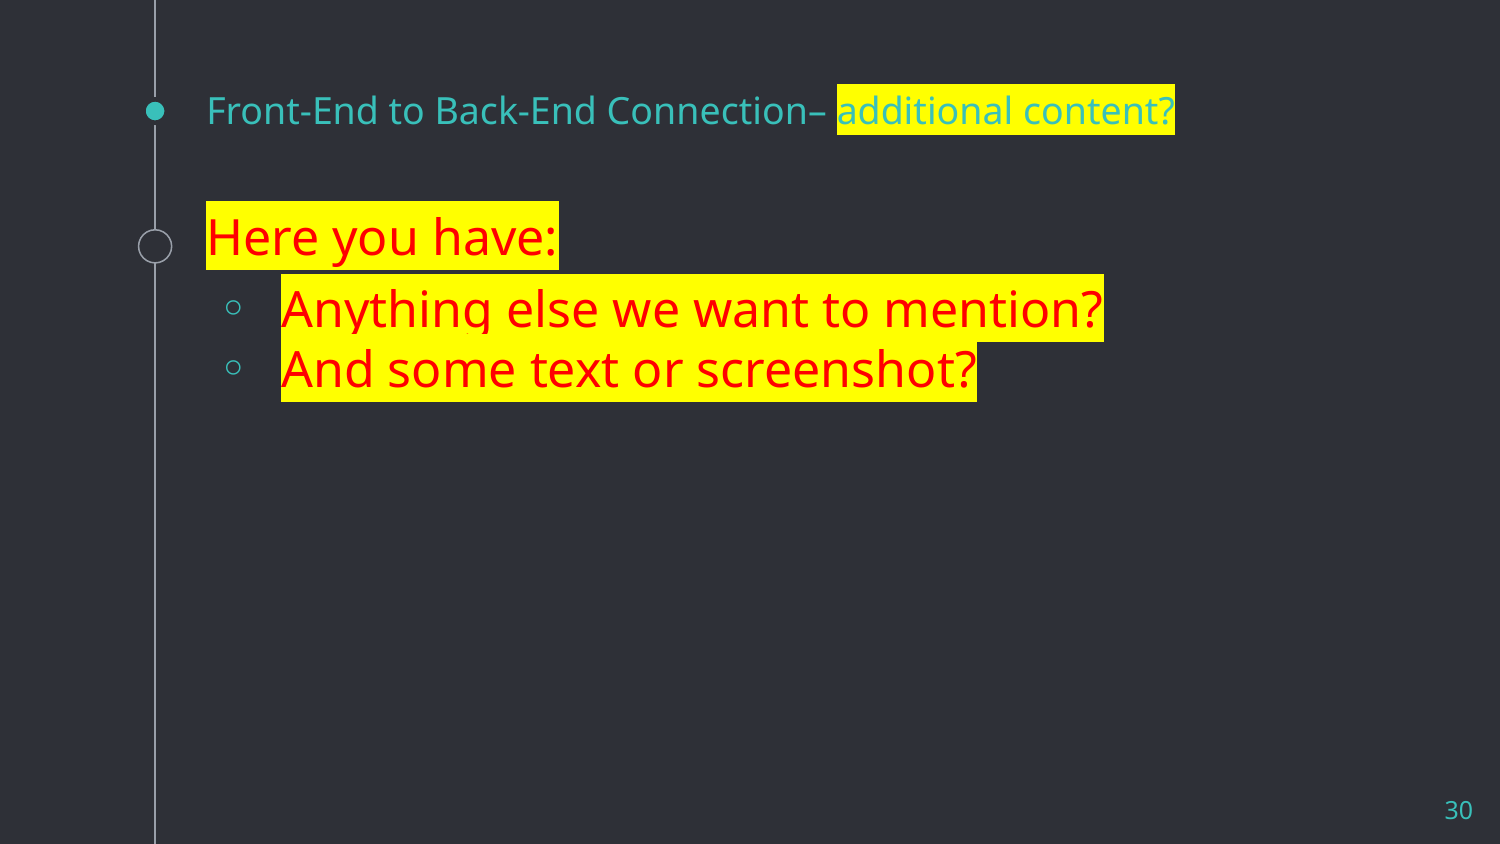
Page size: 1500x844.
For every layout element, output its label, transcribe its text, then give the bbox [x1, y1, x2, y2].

slide_number 30 [1398, 779, 1489, 832]
list Here you have: Anything else we want to mention? And some text or screenshot? [191, 189, 1317, 802]
title Front-End to Back-End Connection– additional content? [191, 90, 1317, 147]
